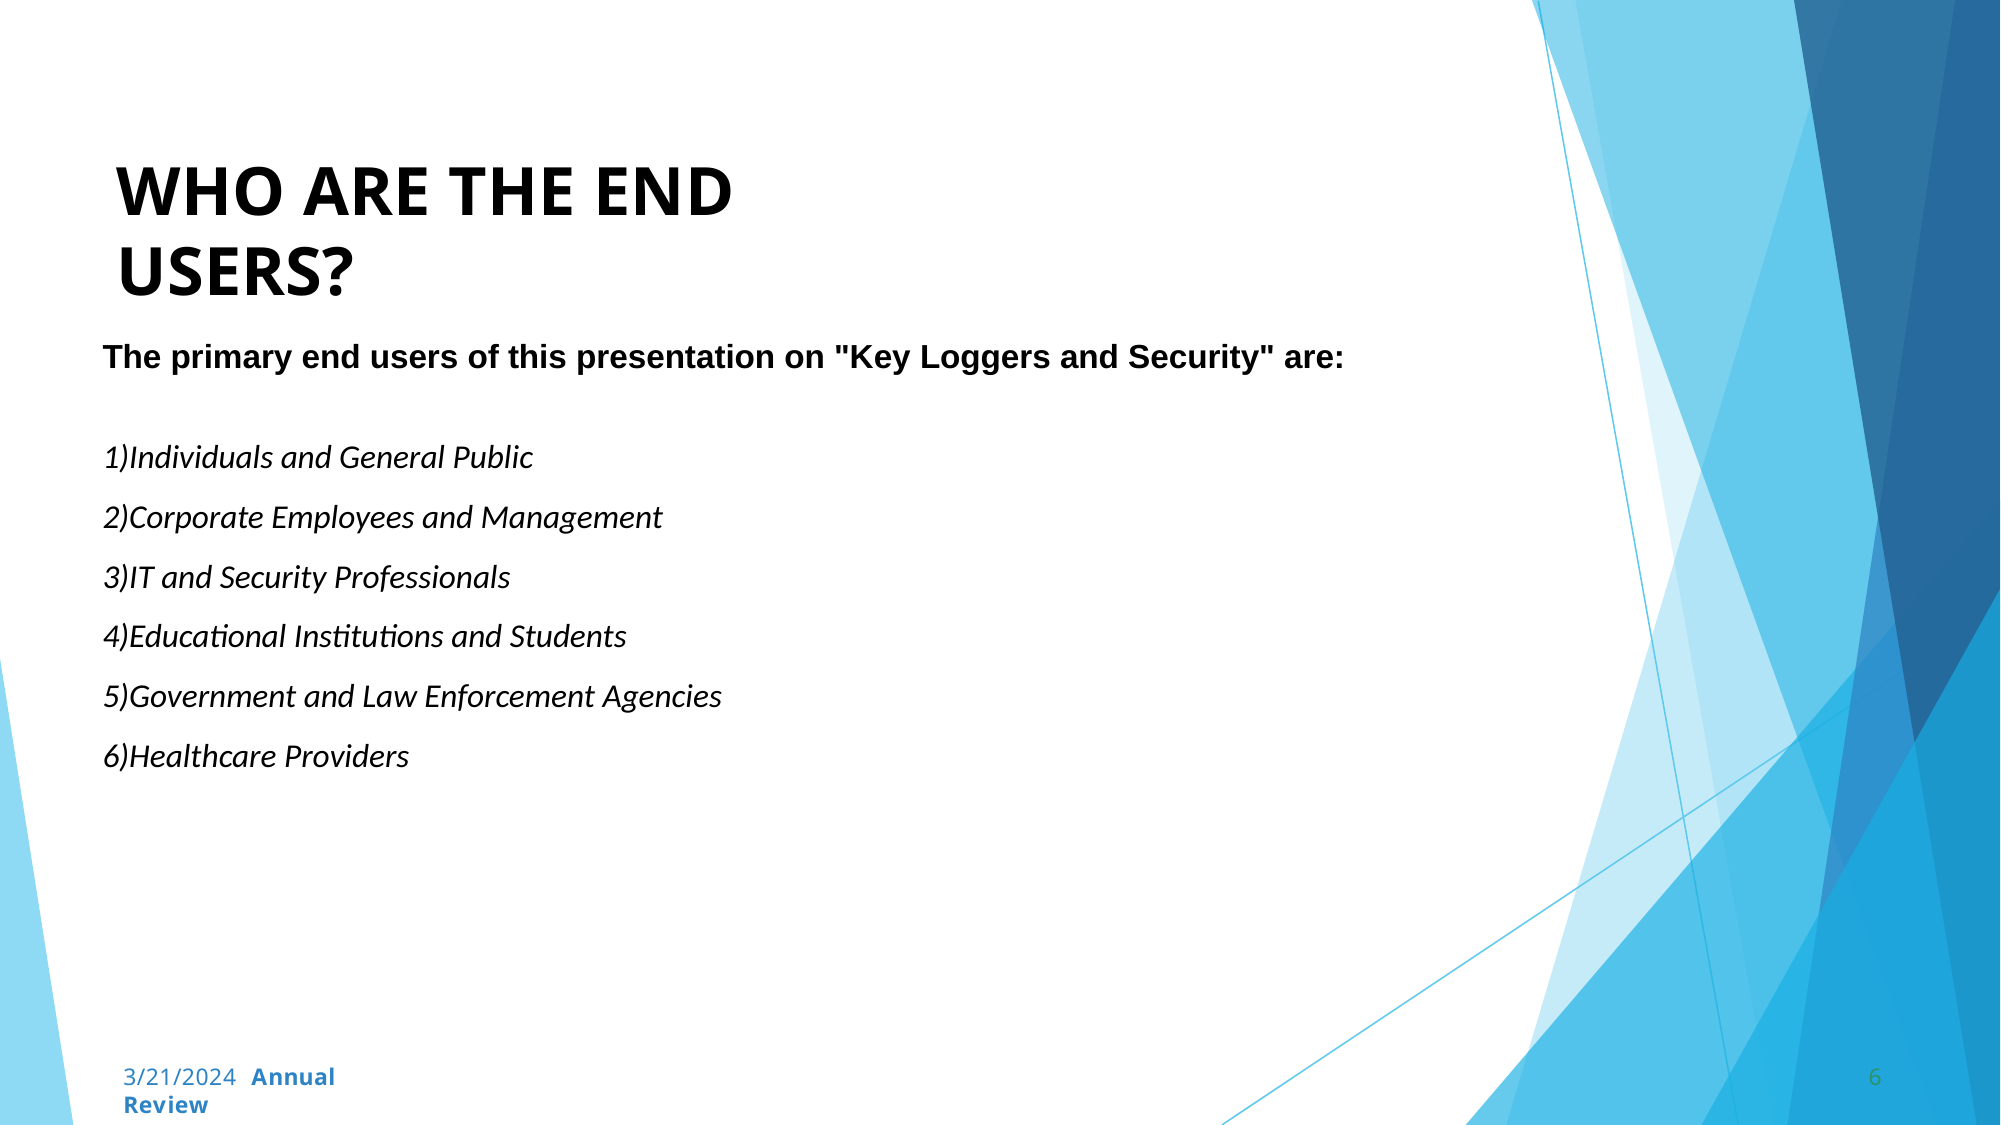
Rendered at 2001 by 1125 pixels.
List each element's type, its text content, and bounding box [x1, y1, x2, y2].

picture [118, 1012, 477, 1093]
text_box The primary end users of this presentation on "Key Loggers and Security" are: 1)Individuals and General Public 2)Corporate Employees and Management 3)IT and Security Professionals 4)Educational Institutions and Students 5)Government and Law Enforcement Agencies 6)Healthcare Providers [87, 327, 1500, 782]
title WHO ARE THE END USERS? [114, 145, 938, 327]
text_box 3/21/2024 Annual Review [121, 1093, 417, 1118]
slide_number 6 [1861, 1061, 1888, 1125]
